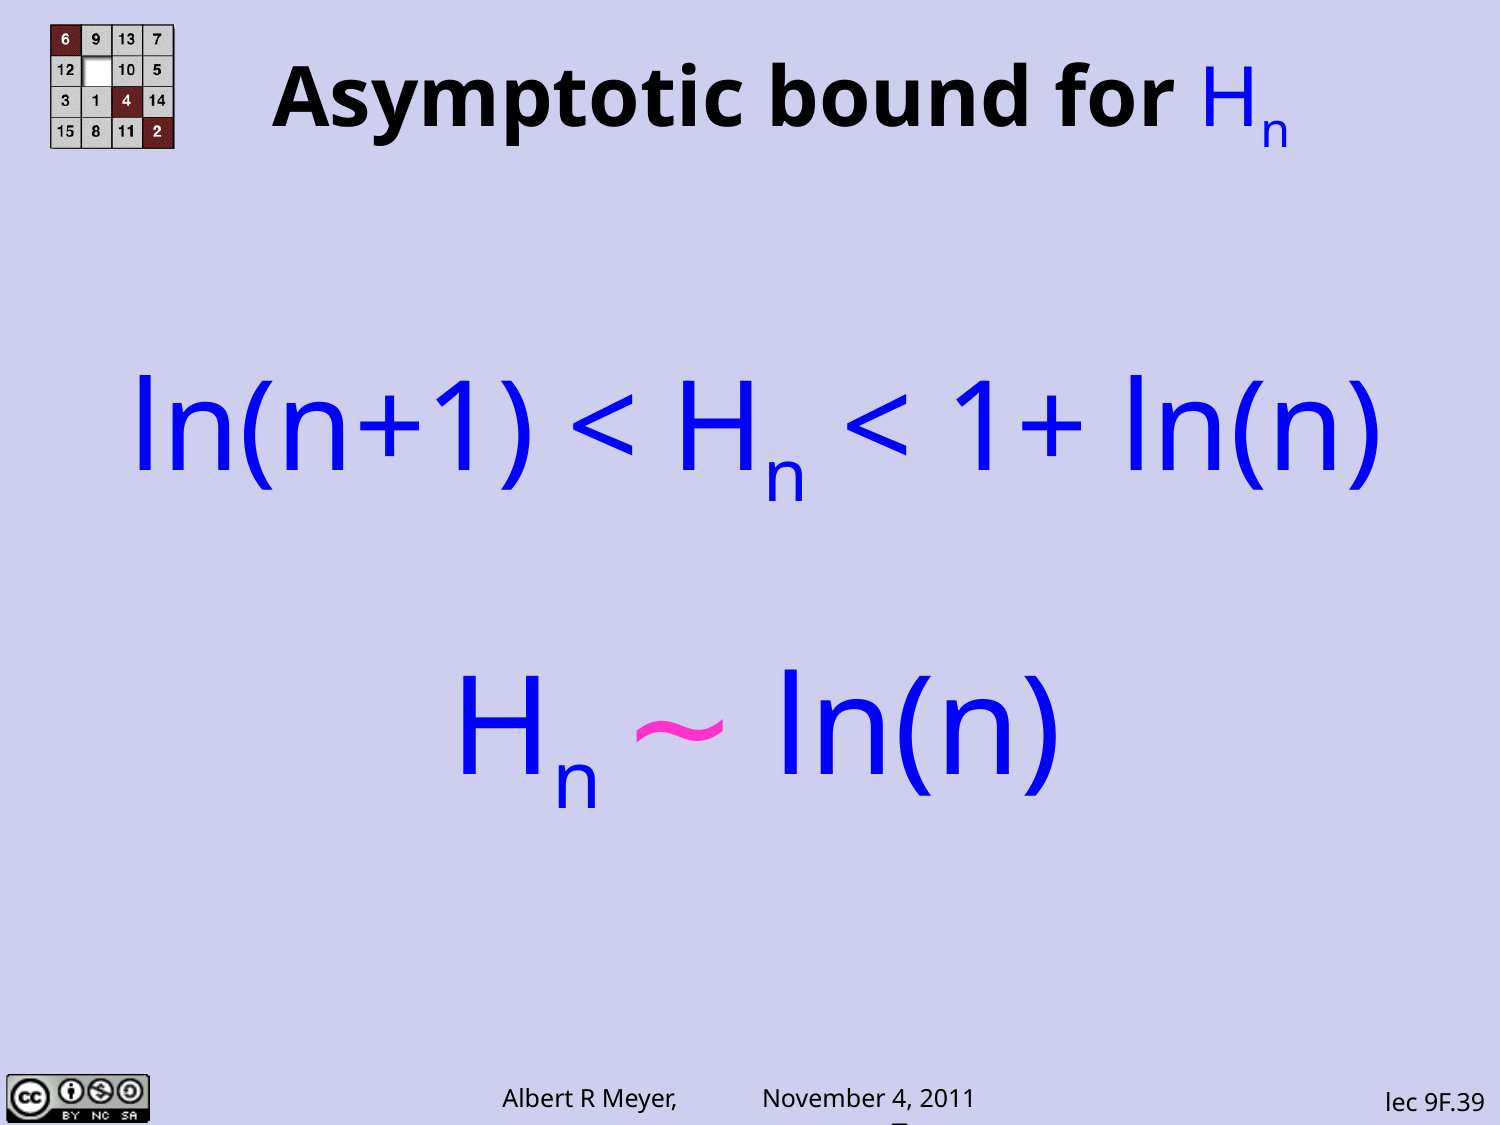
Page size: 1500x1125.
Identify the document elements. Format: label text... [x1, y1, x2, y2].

title Asymptotic bound for Hn [187, 24, 1376, 176]
picture [6, 1074, 150, 1123]
list ln(n+1) < Hn < 1+ ln(n) Hn ∼ ln(n) [99, 337, 1413, 788]
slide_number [699, 1087, 938, 1125]
picture [50, 24, 175, 149]
